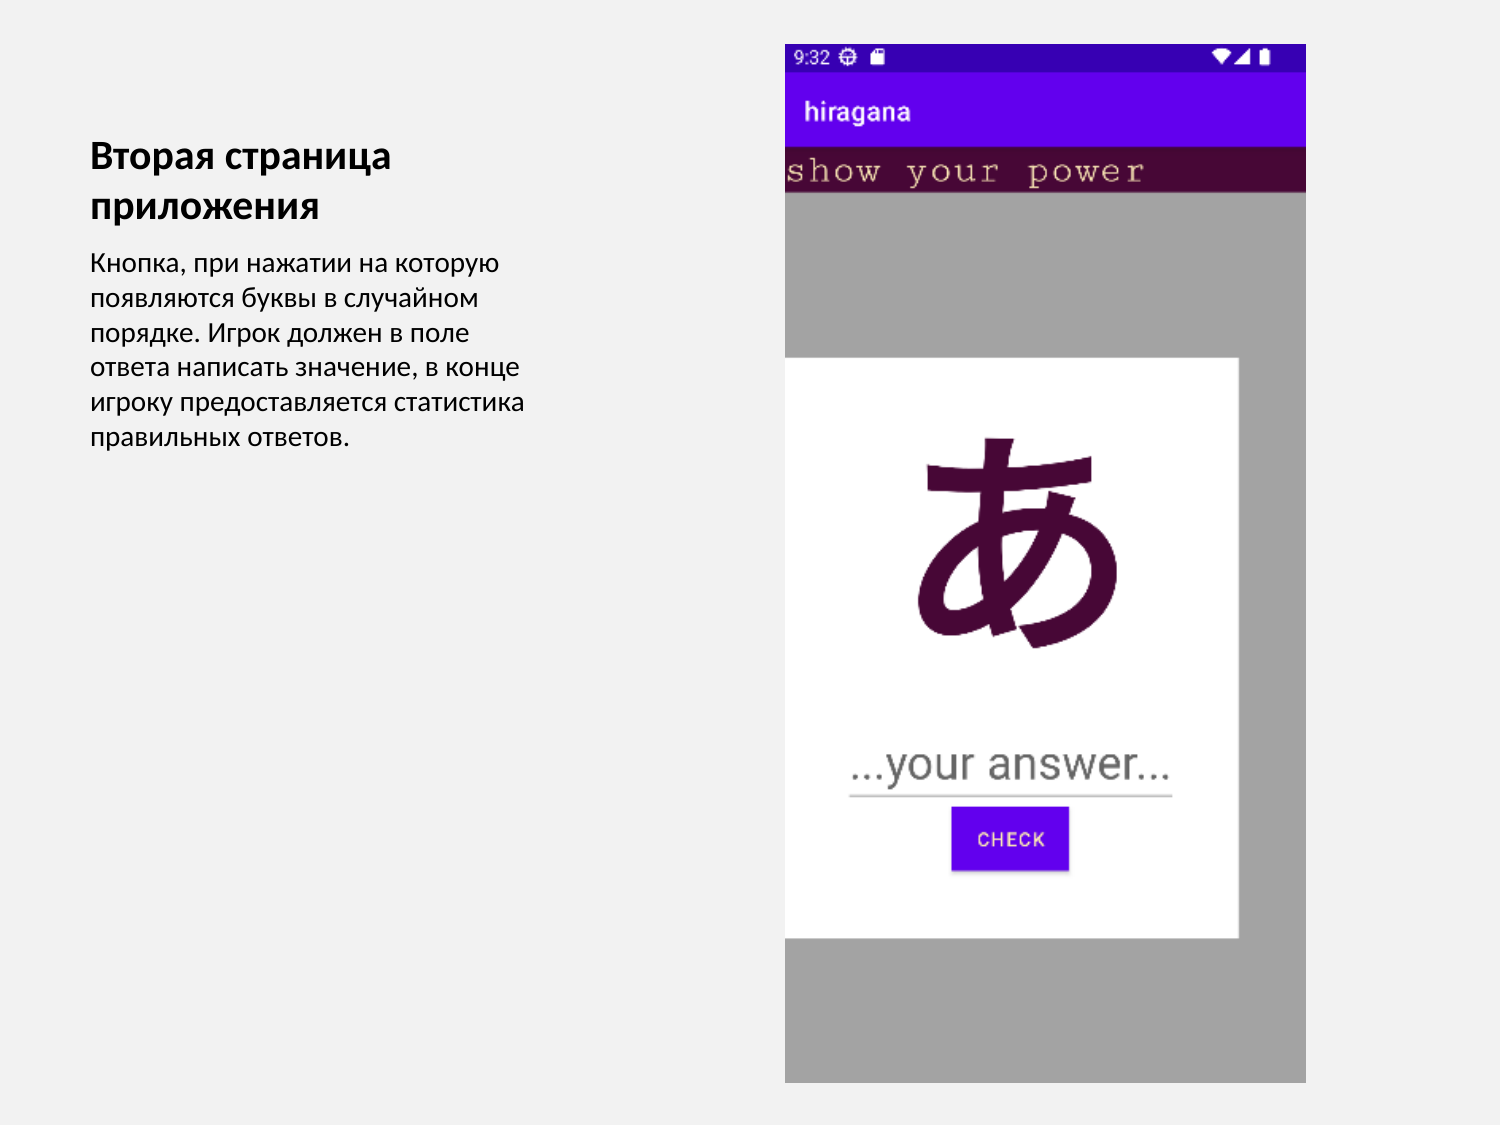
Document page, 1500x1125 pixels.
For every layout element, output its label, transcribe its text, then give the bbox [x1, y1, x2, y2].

list Кнопка, при нажатии на которую появляются буквы в случайном порядке. Игрок должен в поле ответа написать значение, в конце игроку предоставляется статистика правильных ответов. [75, 235, 569, 1005]
title Вторая страница приложения [75, 44, 569, 235]
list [785, 44, 1306, 1083]
